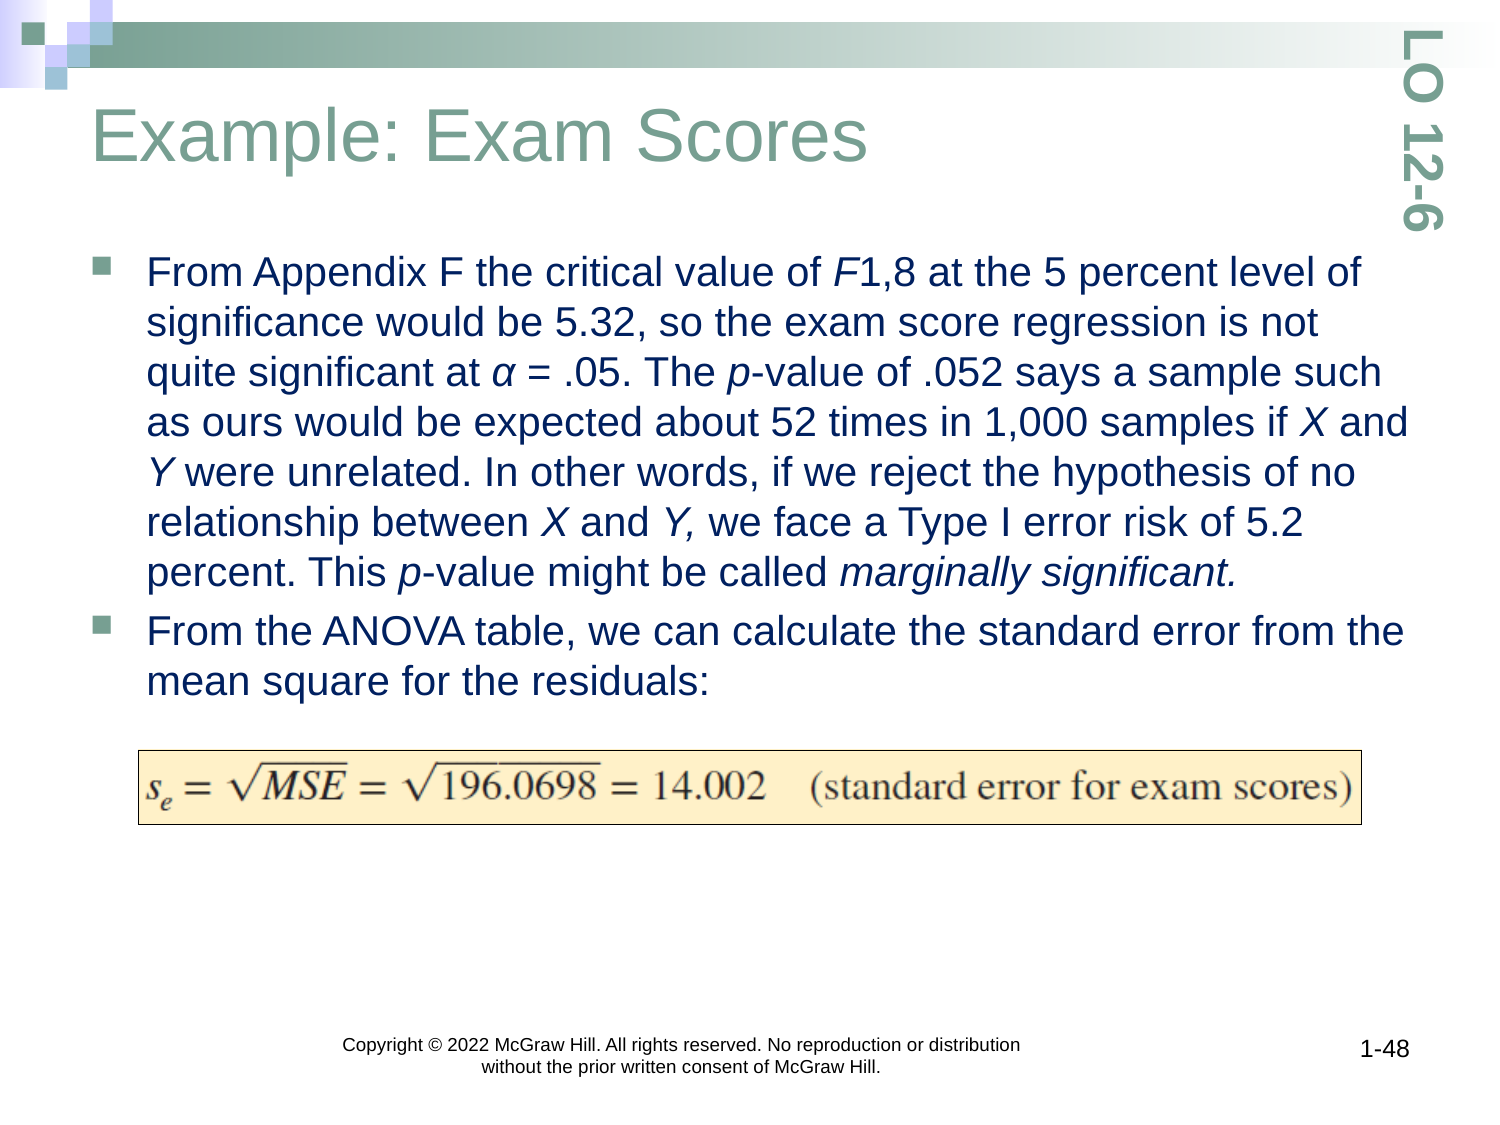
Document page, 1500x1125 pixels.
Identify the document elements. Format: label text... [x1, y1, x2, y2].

slide_number 1-48 [1074, 1025, 1425, 1100]
list LO 12-6 [1381, 12, 1470, 288]
footer Copyright © 2022 McGraw Hill. All rights reserved. No reproduction or distribution without the prior written consent of McGraw Hill. [312, 1025, 1050, 1100]
list From Appendix F the critical value of F1,8 at the 5 percent level of significance would be 5.32, so the exam score regression is not quite significant at α = .05. The p-value of .052 says a sample such as ours would be expected about 52 times in 1,000 samples if X and Y were unrelated. In other words, if we reject the hypothesis of no relationship between X and Y, we face a Type I error risk of 5.2 percent. This p-value might be called marginally significant. From the ANOVA table, we can calculate the standard error from the mean square for the residuals: [74, 237, 1426, 963]
picture [138, 749, 1362, 826]
title Example: Exam Scores [74, 74, 1381, 188]
